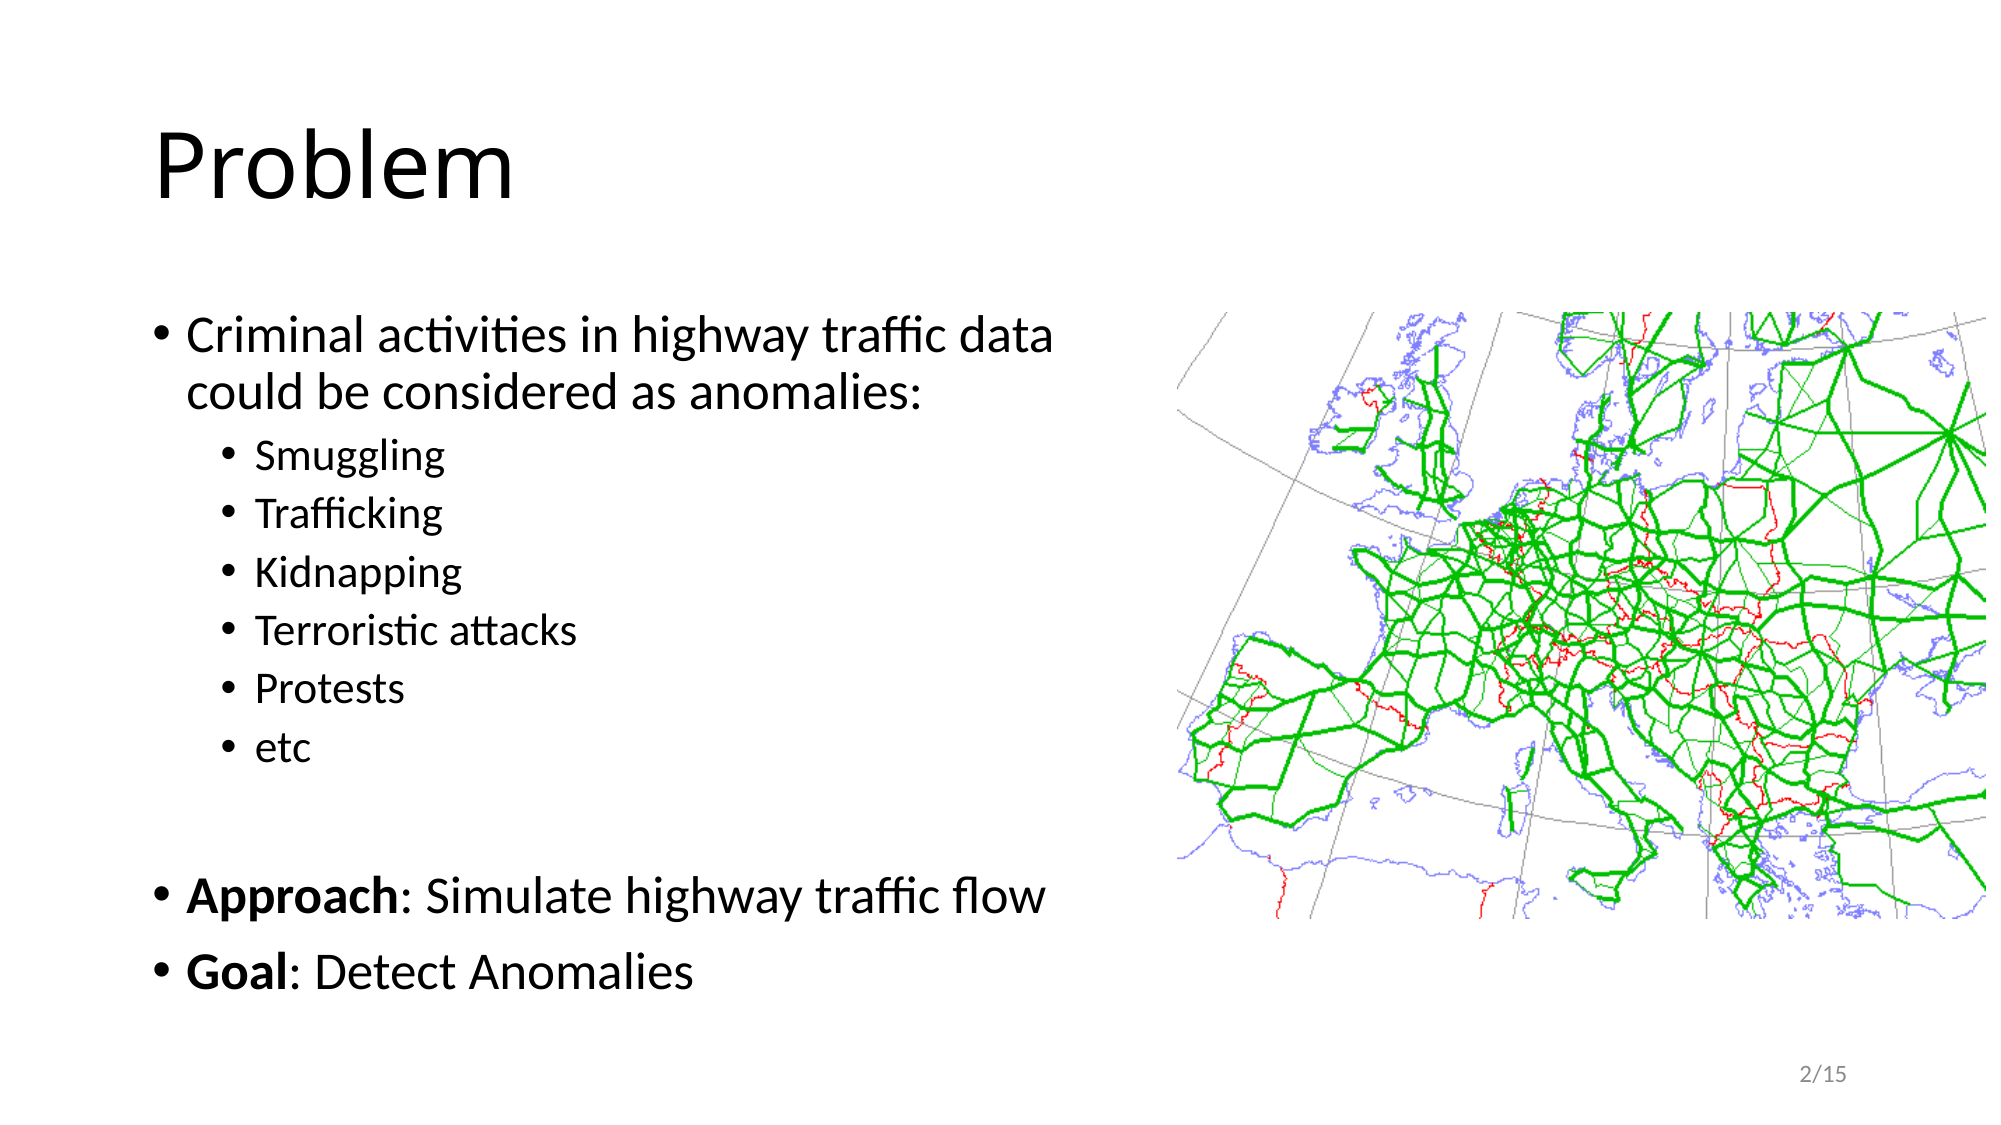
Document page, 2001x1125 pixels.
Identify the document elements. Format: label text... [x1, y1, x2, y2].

list Criminal activities in highway traffic data could be considered as anomalies: Smuggling Trafficking Kidnapping Terroristic attacks Protests etc Approach: Simulate highway traffic flow Goal: Detect Anomalies [137, 299, 1863, 1014]
slide_number 2/15 [1412, 1042, 1863, 1103]
picture [1177, 312, 1986, 919]
title Problem [137, 59, 1863, 278]
